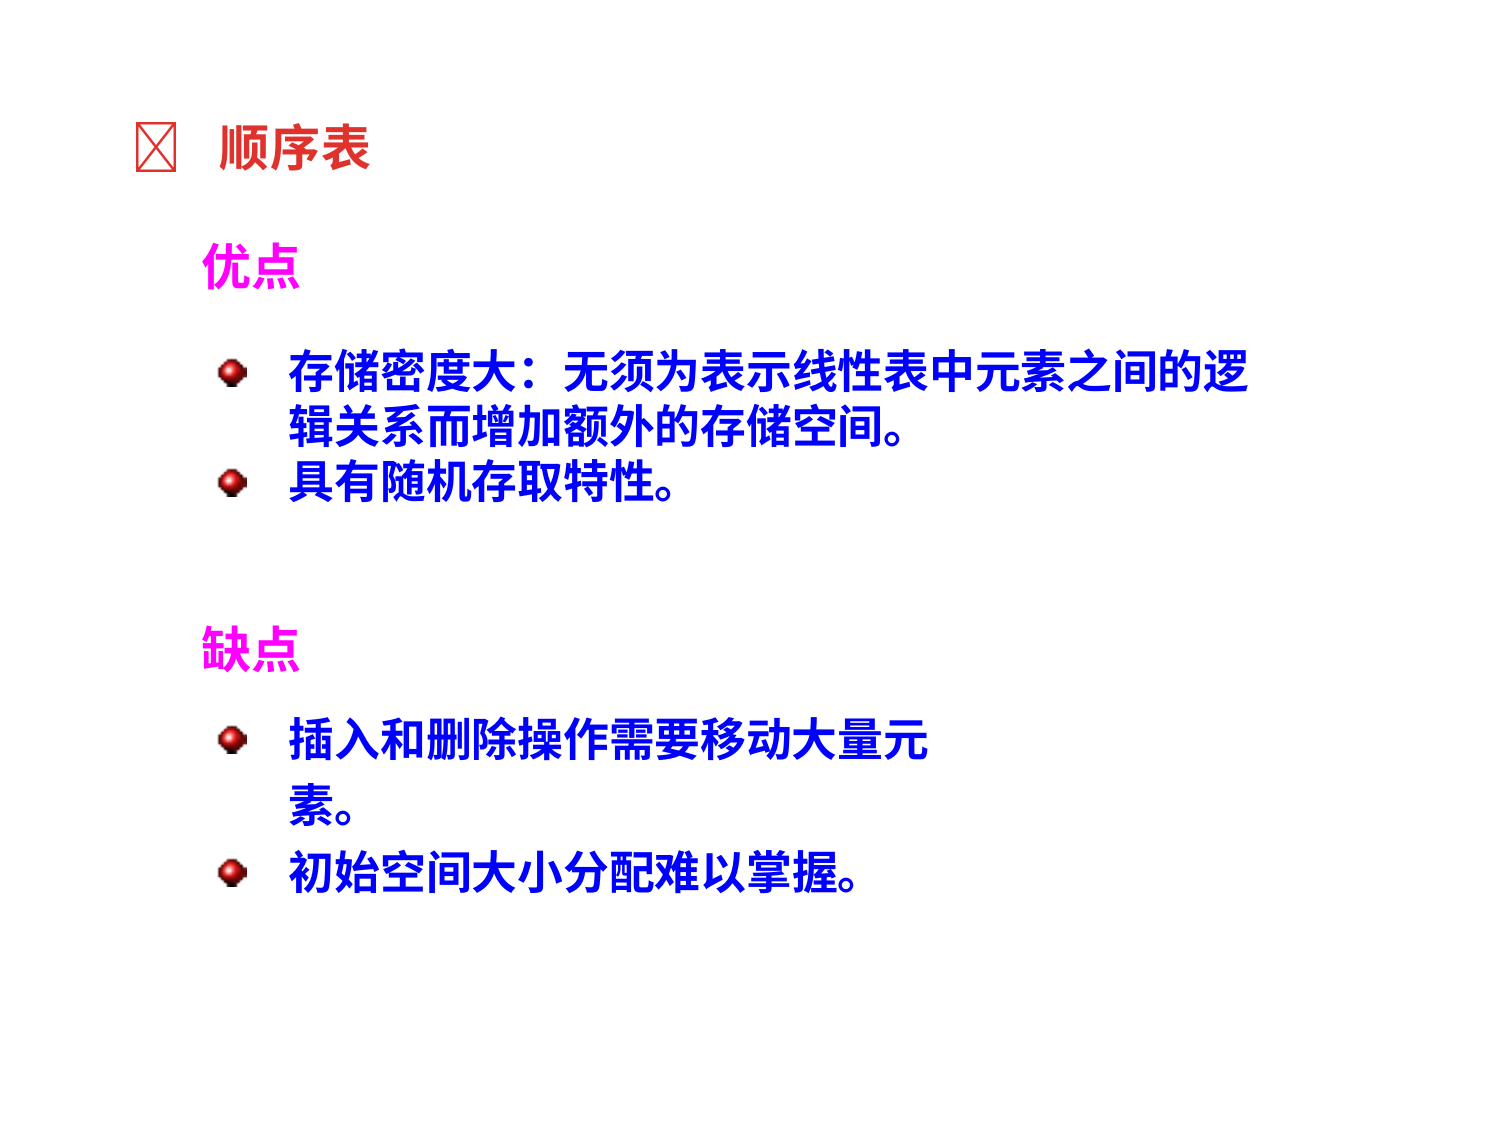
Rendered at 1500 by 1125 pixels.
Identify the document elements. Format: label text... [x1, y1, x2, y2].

text_box  顺序表 [117, 108, 446, 184]
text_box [175, 228, 1290, 527]
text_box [175, 611, 1020, 833]
picture [213, 854, 247, 887]
